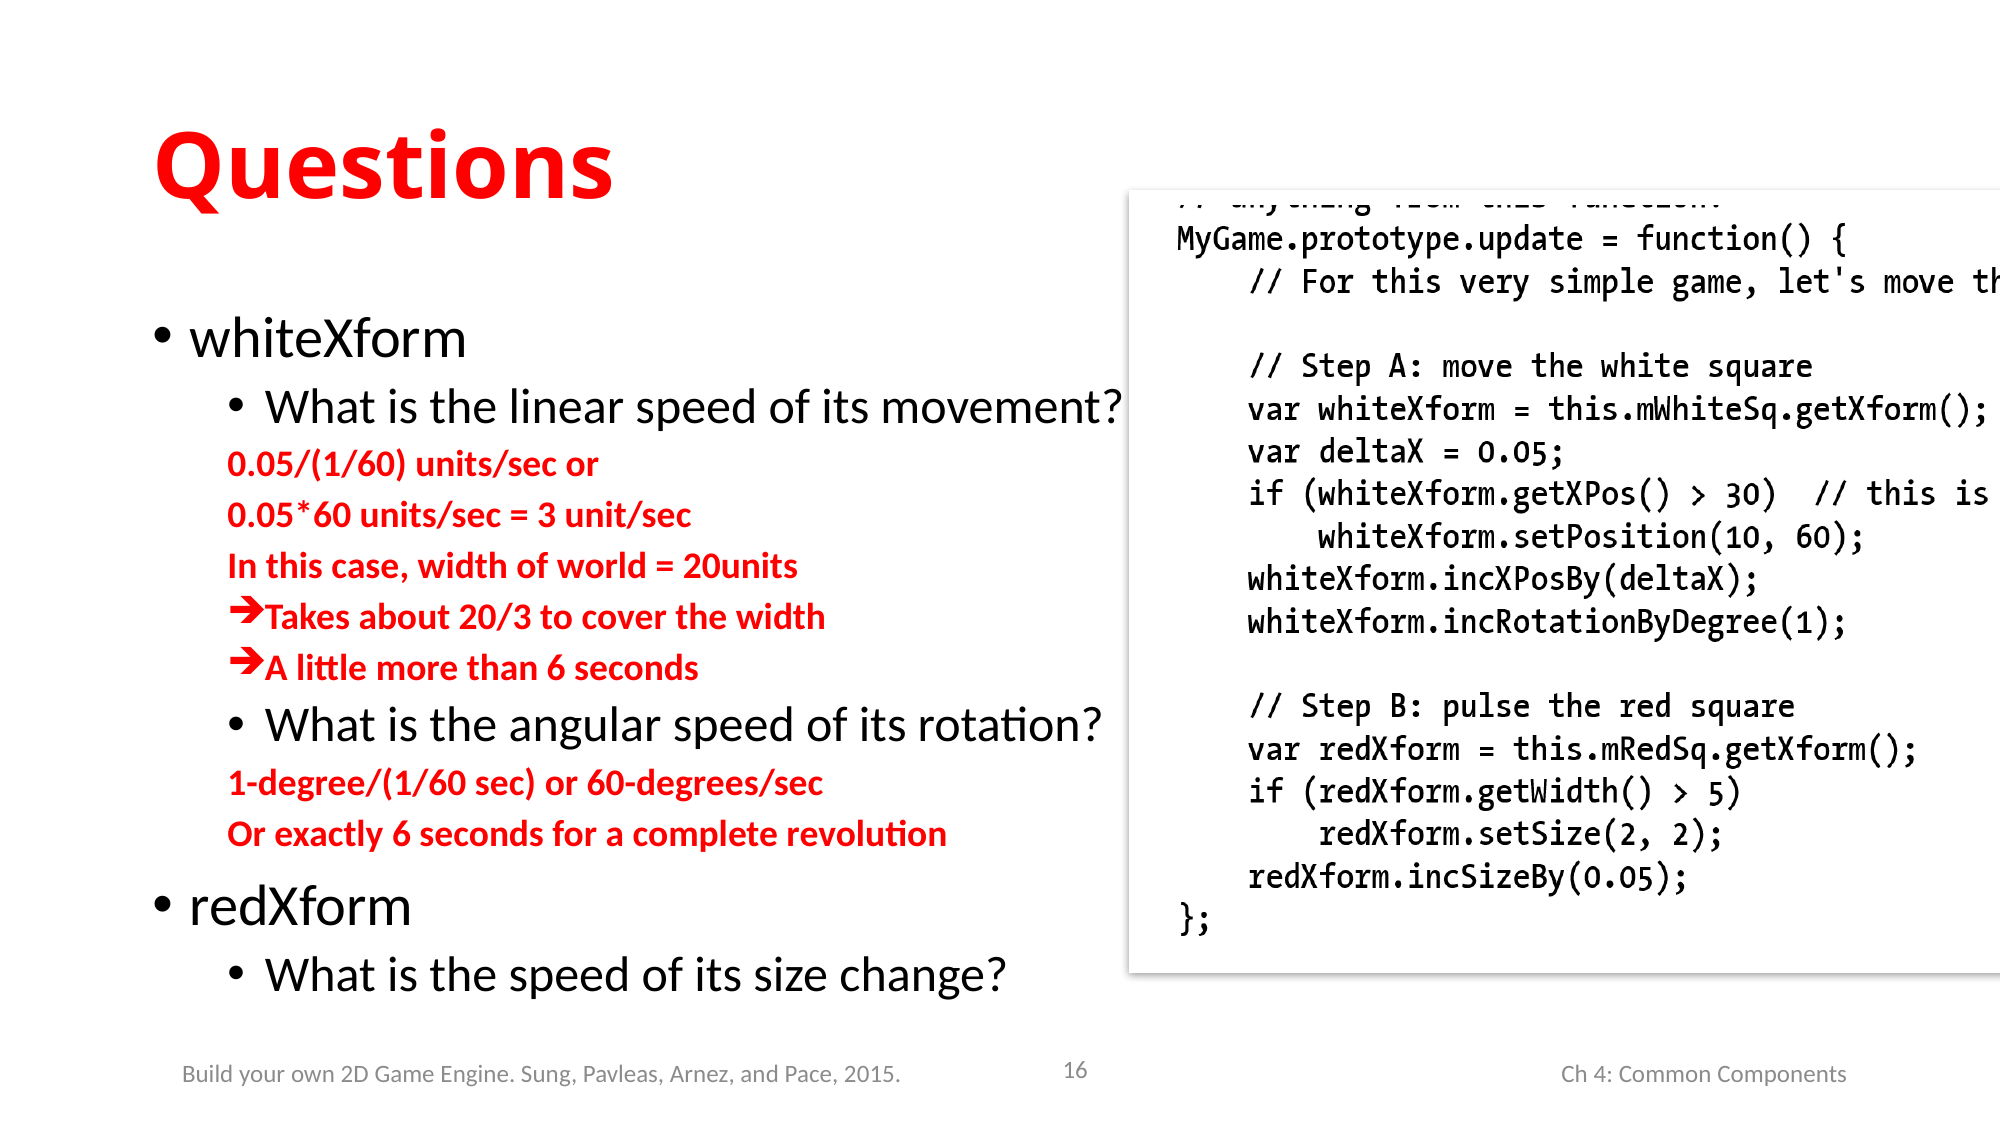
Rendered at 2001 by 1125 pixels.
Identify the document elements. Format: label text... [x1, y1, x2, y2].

list whiteXform What is the linear speed of its movement? 0.05/(1/60) units/sec or 0.05*60 units/sec = 3 unit/sec In this case, width of world = 20units Takes about 20/3 to cover the width A little more than 6 seconds What is the angular speed of its rotation? 1-degree/(1/60 sec) or 60-degrees/sec Or exactly 6 seconds for a complete revolution redXform What is the speed of its size change? [137, 299, 1863, 1014]
picture [1143, 205, 2000, 959]
title Questions [137, 59, 1863, 278]
